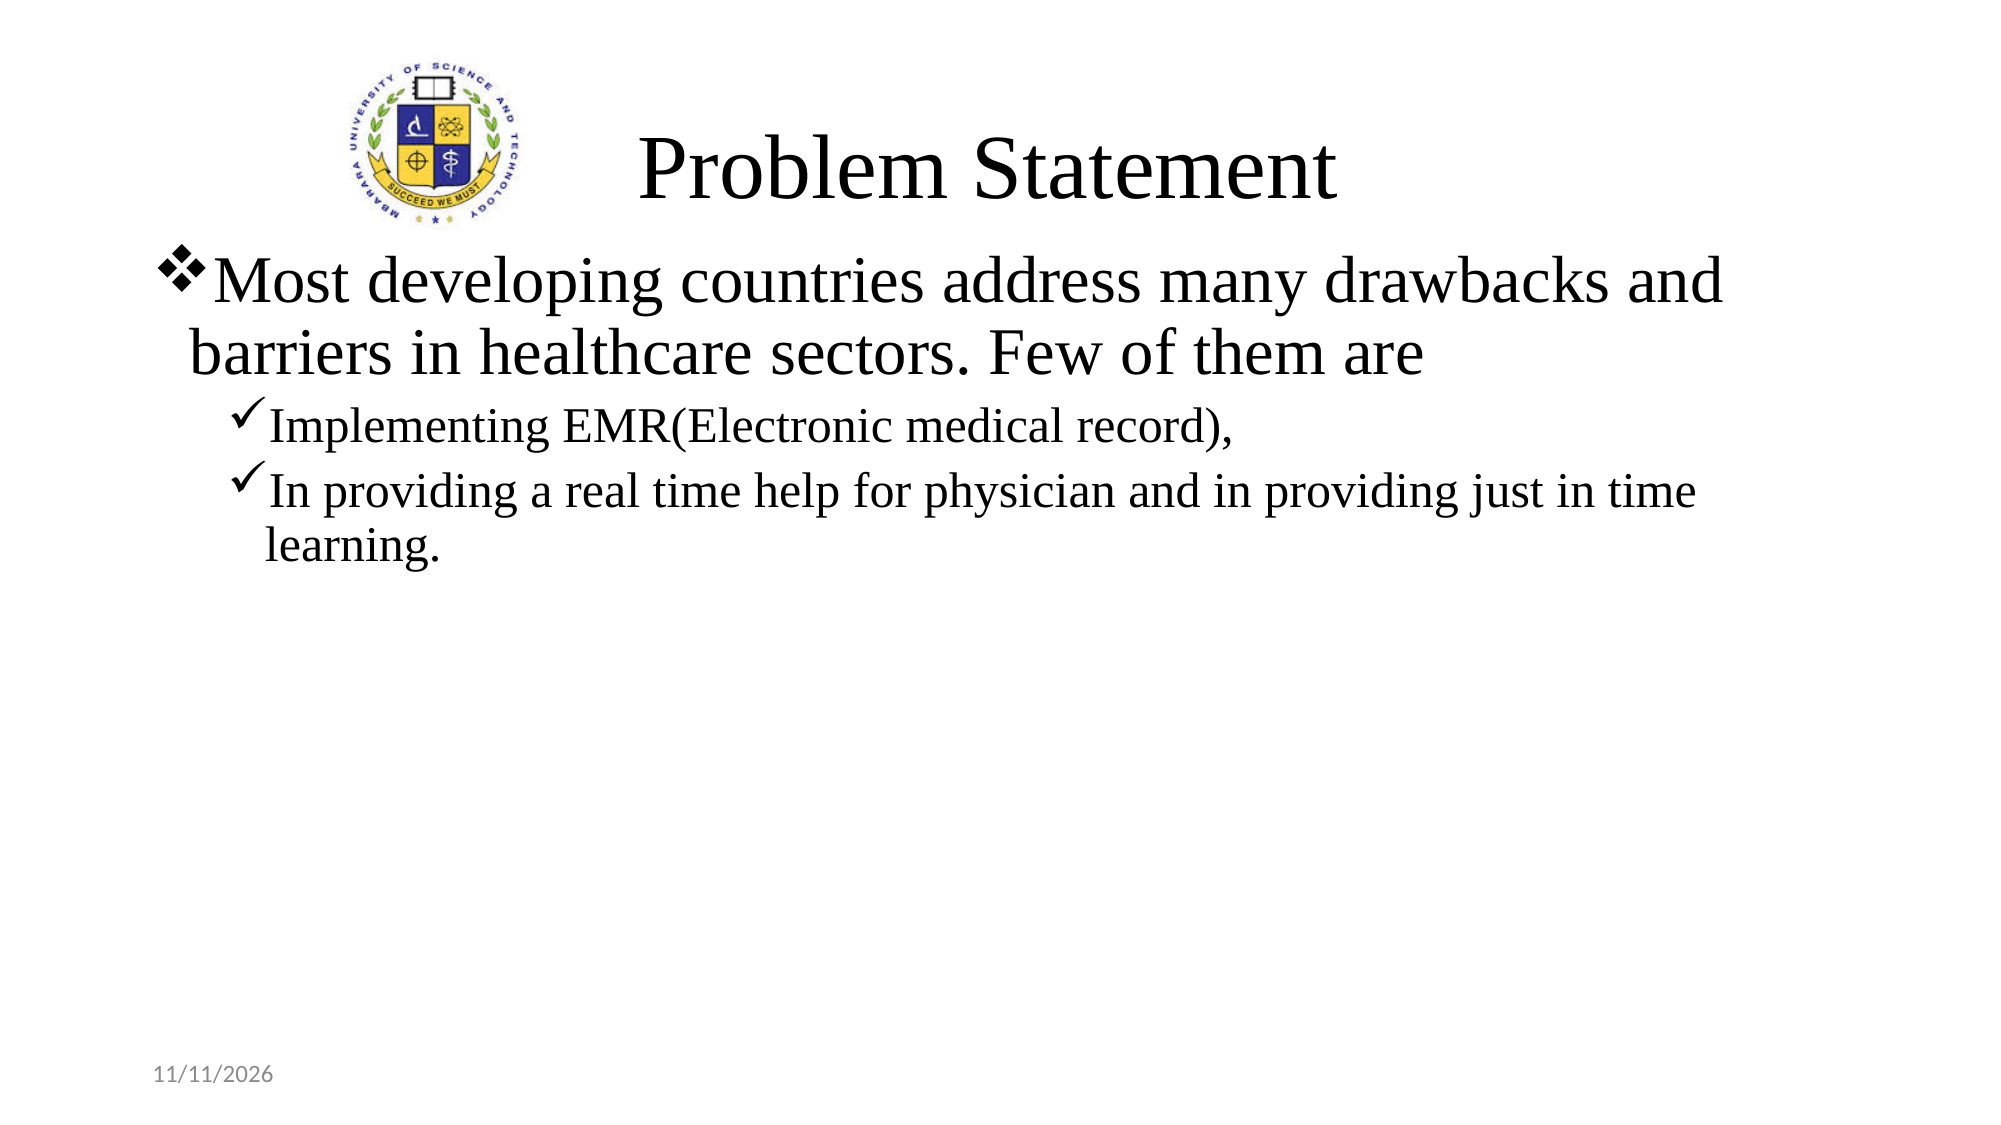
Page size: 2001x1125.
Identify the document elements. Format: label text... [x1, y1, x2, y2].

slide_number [137, 1042, 588, 1103]
title Problem Statement [137, 59, 1863, 278]
picture [249, 24, 613, 238]
list Most developing countries address many drawbacks and barriers in healthcare sectors. Few of them are Implementing EMR(Electronic medical record), In providing a real time help for physician and in providing just in time learning. [137, 278, 1863, 1014]
